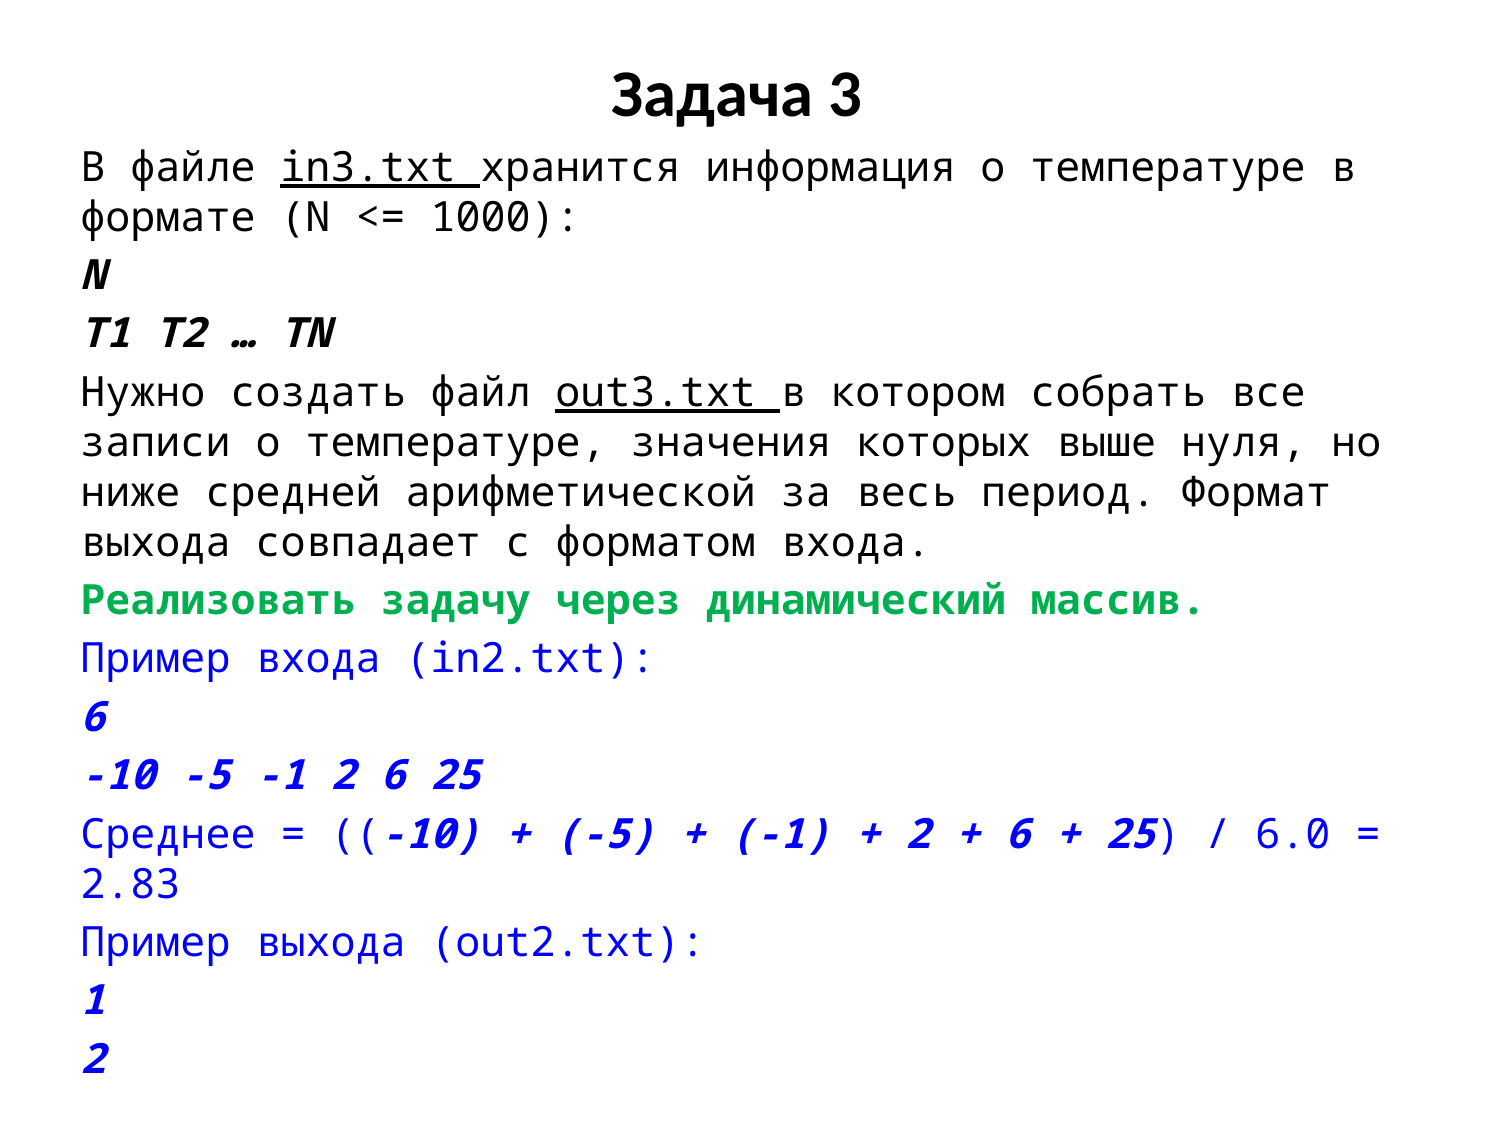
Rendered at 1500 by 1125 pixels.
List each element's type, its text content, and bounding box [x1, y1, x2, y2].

title Задача 3 [62, 41, 1413, 133]
text_box В файле in3.txt хранится информация о температуре в формате (N <= 1000): N T1 T2 … TN Нужно создать файл out3.txt в котором собрать все записи о температуре, значения которых выше нуля, но ниже средней арифметической за весь период. Формат выхода совпадает с форматом входа. Реализовать задачу через динамический массив. Пример входа (in2.txt): 6 -10 -5 -1 2 6 25 Среднее = ((-10) + (-5) + (-1) + 2 + 6 + 25) / 6.0 = 2.83 Пример выхода (out2.txt): 1 2 [67, 132, 1428, 1043]
